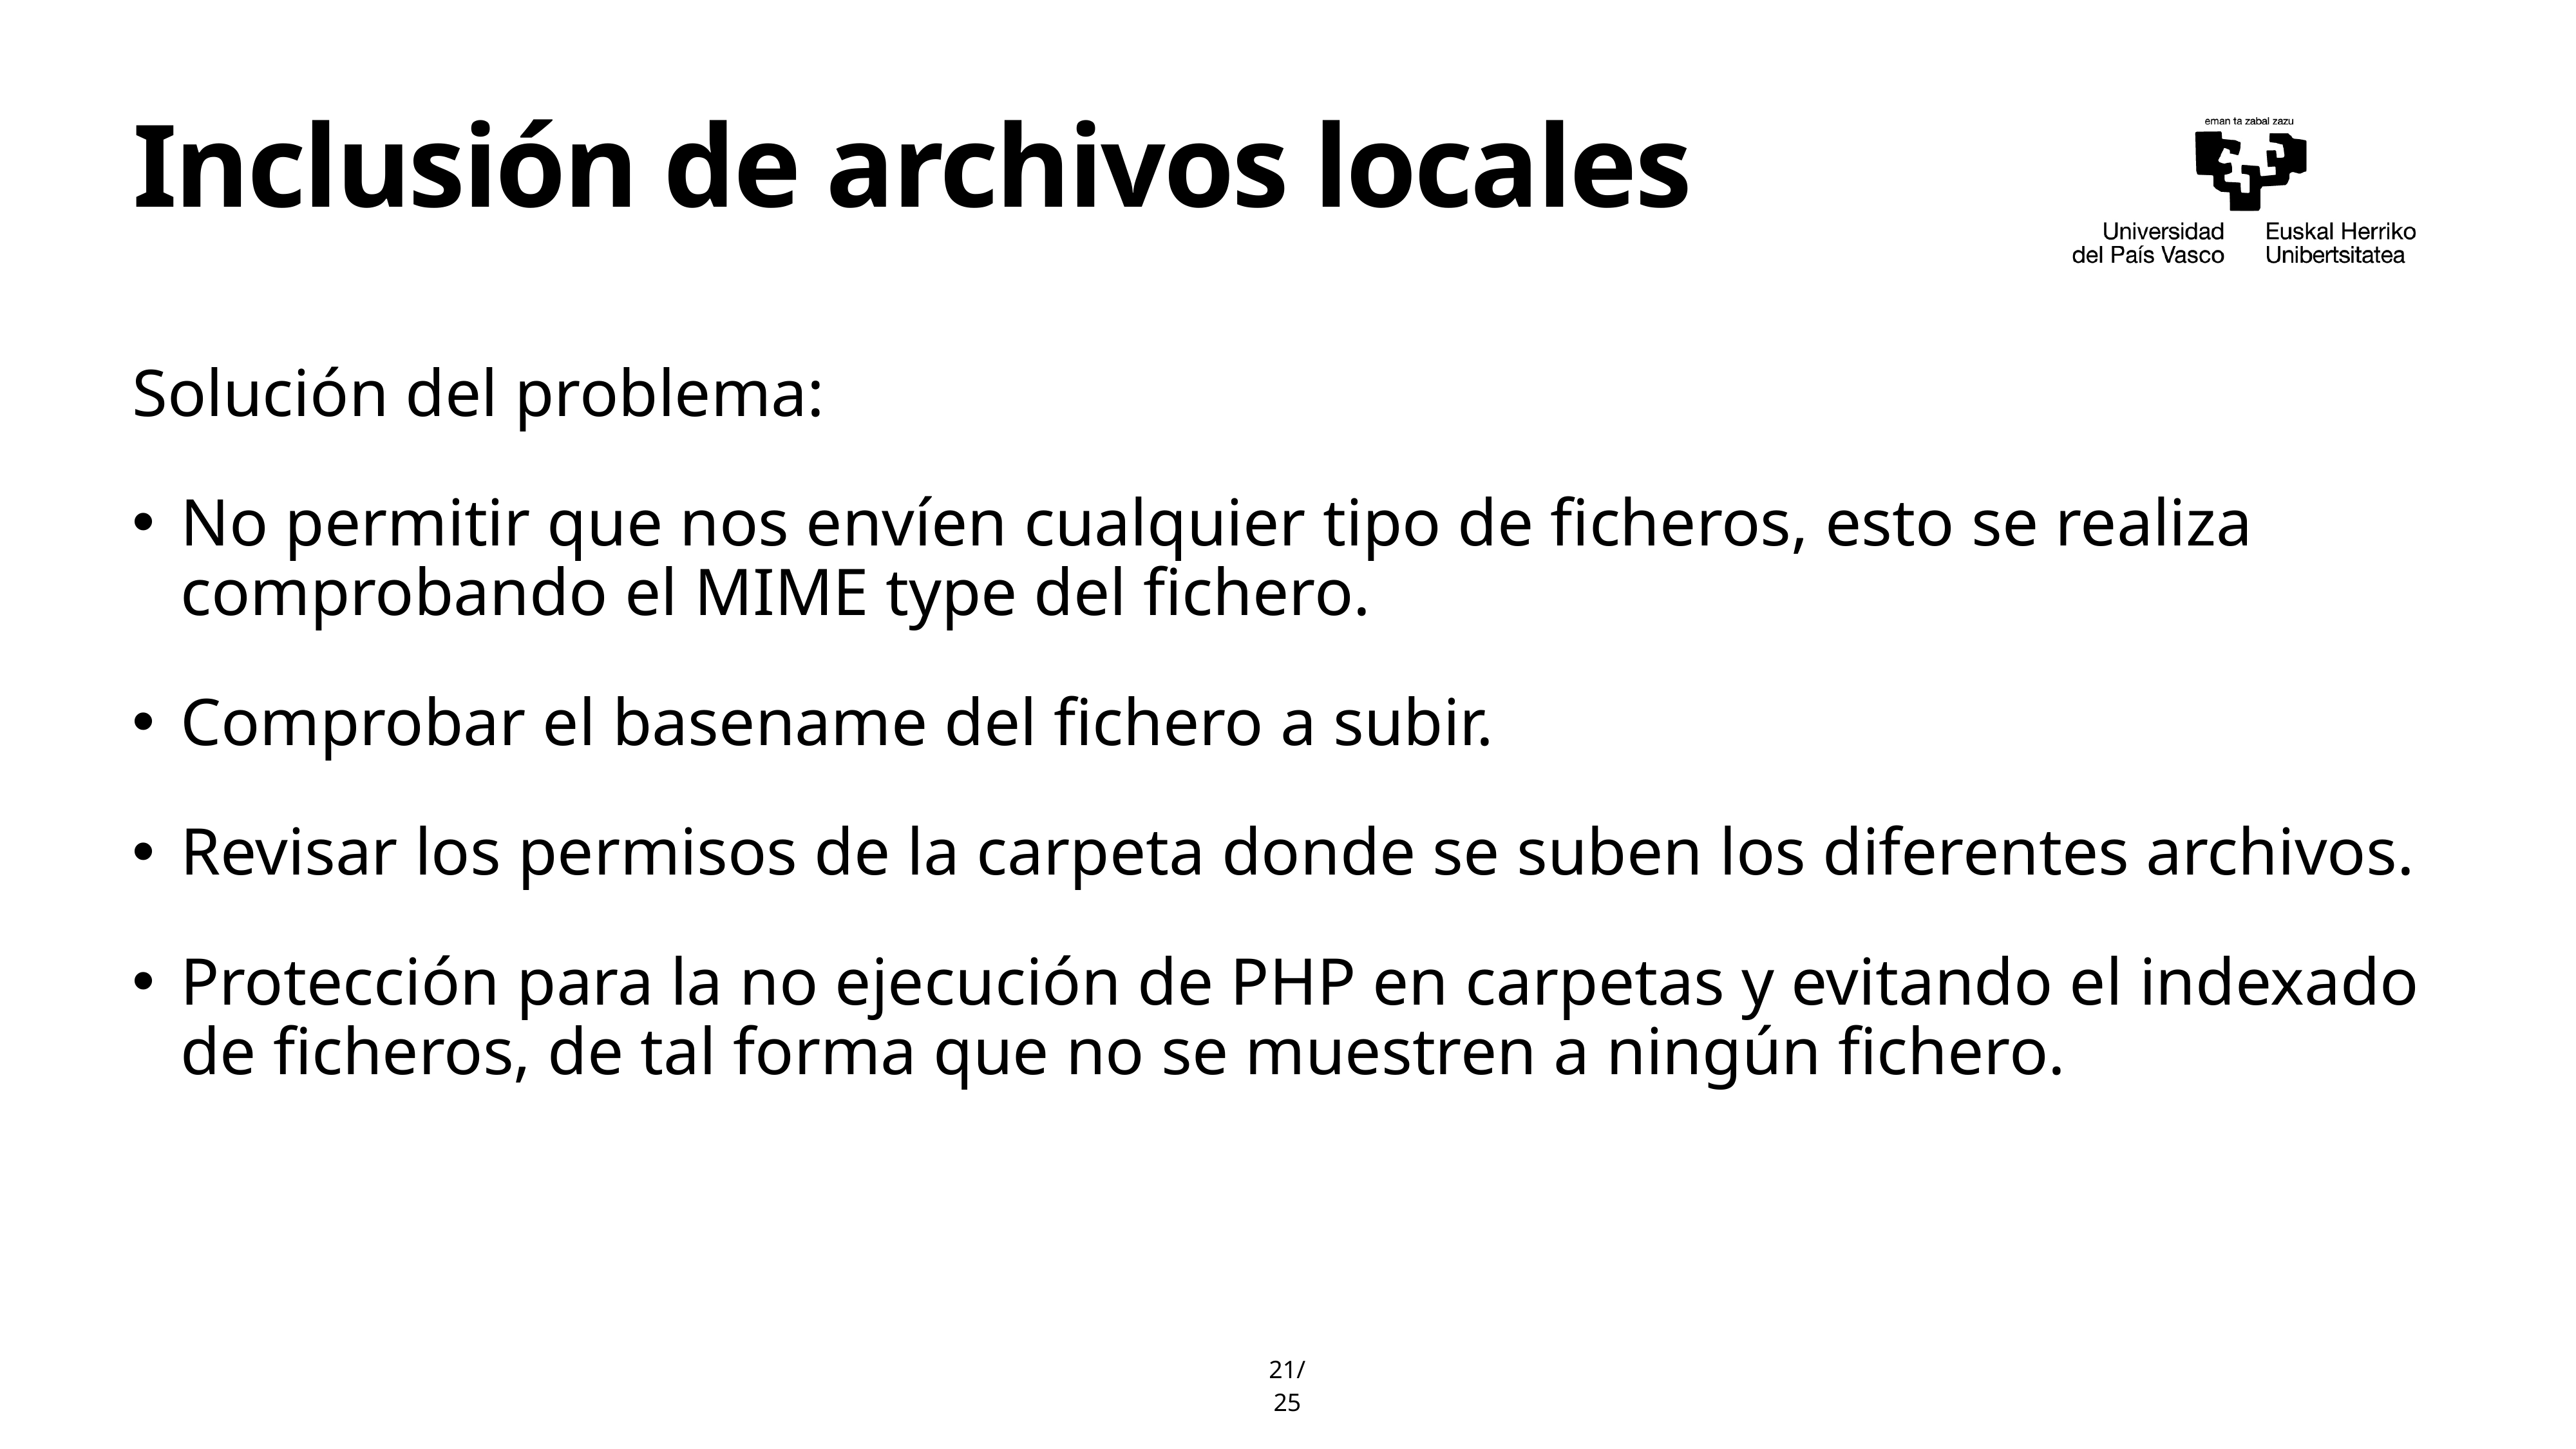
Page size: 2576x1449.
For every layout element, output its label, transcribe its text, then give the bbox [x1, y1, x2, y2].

slide_number 21/25 [1251, 1381, 1324, 1422]
text_box Solución del problema: No permitir que nos envíen cualquier tipo de ficheros, esto se realiza comprobando el MIME type del fichero. Comprobar el basename del fichero a subir. Revisar los permisos de la carpeta donde se suben los diferentes archivos. Protección para la no ejecución de PHP en carpetas y evitando el indexado de ficheros, de tal forma que no se muestren a ningún fichero. [126, 355, 2448, 1094]
title Inclusión de archivos locales [127, 113, 2058, 266]
picture [2058, 49, 2449, 330]
